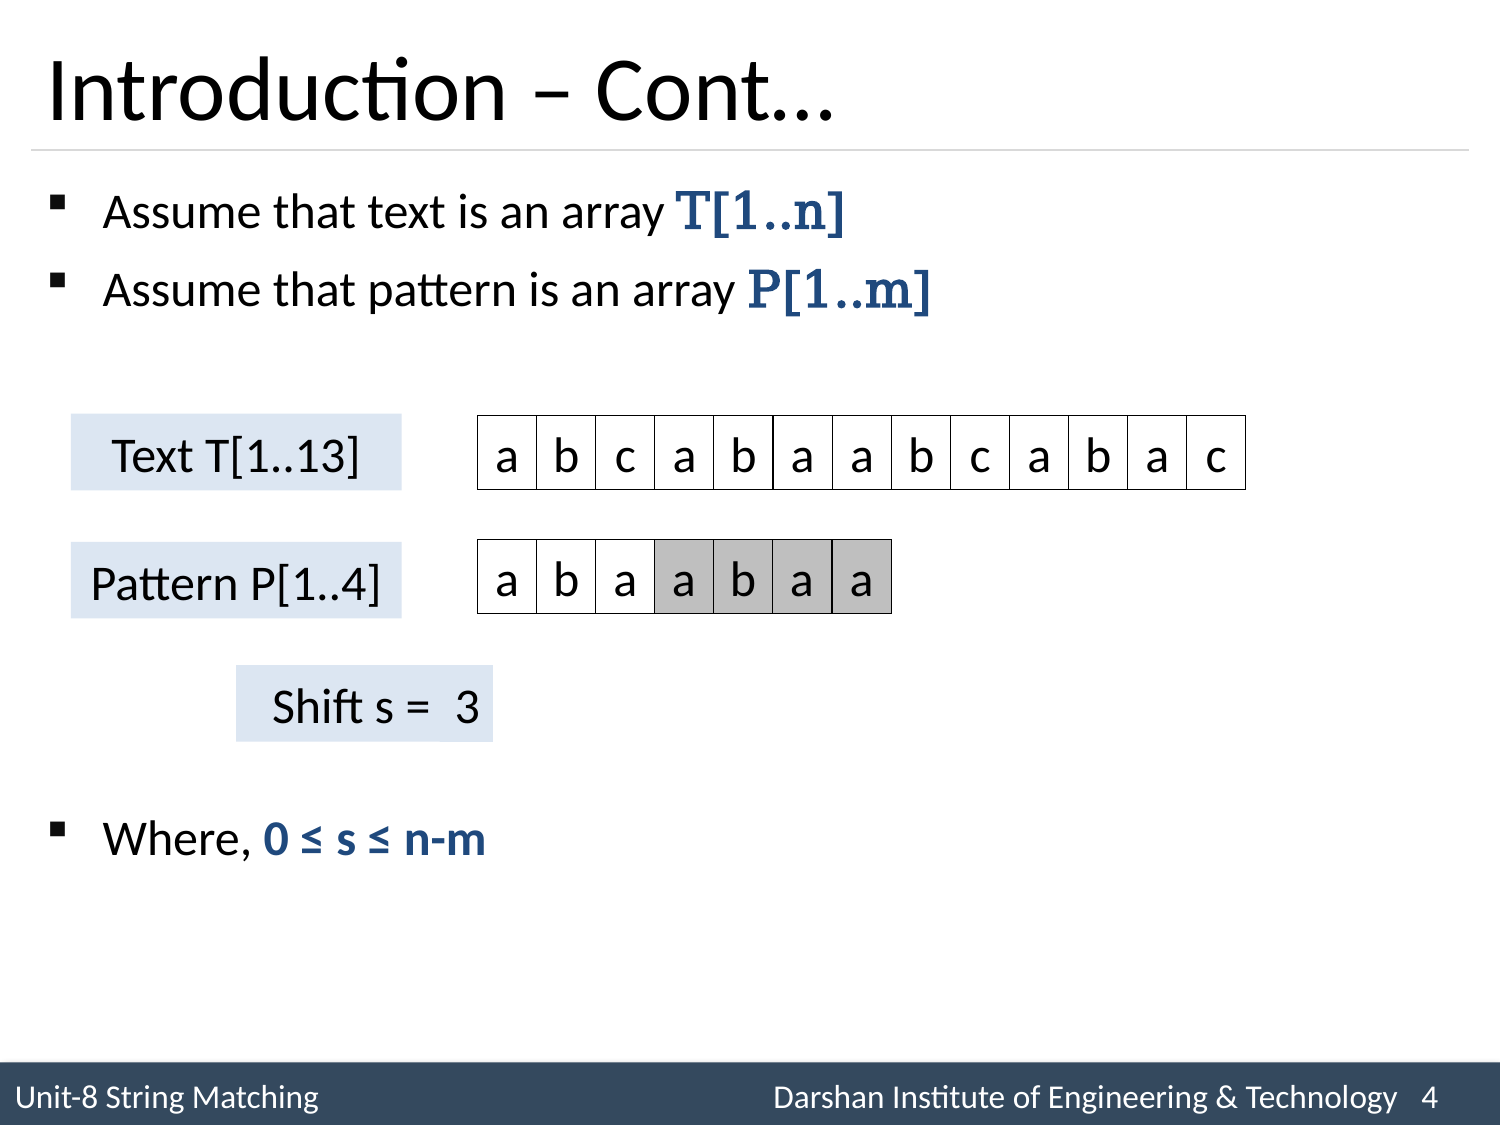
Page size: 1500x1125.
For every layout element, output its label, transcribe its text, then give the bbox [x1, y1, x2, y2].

text_box b [713, 415, 773, 490]
text_box a [832, 415, 891, 490]
text_box a [654, 539, 713, 614]
text_box Pattern P[1..4] [69, 540, 404, 621]
text_box b [1068, 415, 1127, 490]
text_box a [477, 539, 536, 614]
text_box c [950, 415, 1009, 490]
text_box c [1186, 415, 1246, 490]
text_box a [595, 539, 654, 614]
text_box a [477, 415, 536, 490]
text_box b [536, 539, 595, 614]
text_box b [713, 539, 772, 614]
text_box b [536, 415, 595, 490]
text_box Shift s = [234, 663, 438, 744]
text_box a [773, 415, 832, 490]
text_box a [772, 539, 832, 614]
text_box Text T[1..13] [69, 412, 404, 493]
text_box a [1127, 415, 1186, 490]
text_box a [654, 415, 713, 490]
text_box 3 [438, 663, 495, 744]
text_box b [891, 415, 950, 490]
title Introduction – Cont… [31, 17, 1469, 150]
list Assume that text is an array T[1..n] Assume that pattern is an array P[1..m] Where, 0 ≤ s ≤ n-m [31, 162, 1469, 1038]
text_box a [1009, 415, 1068, 490]
text_box c [595, 415, 654, 490]
text_box a [832, 539, 892, 614]
